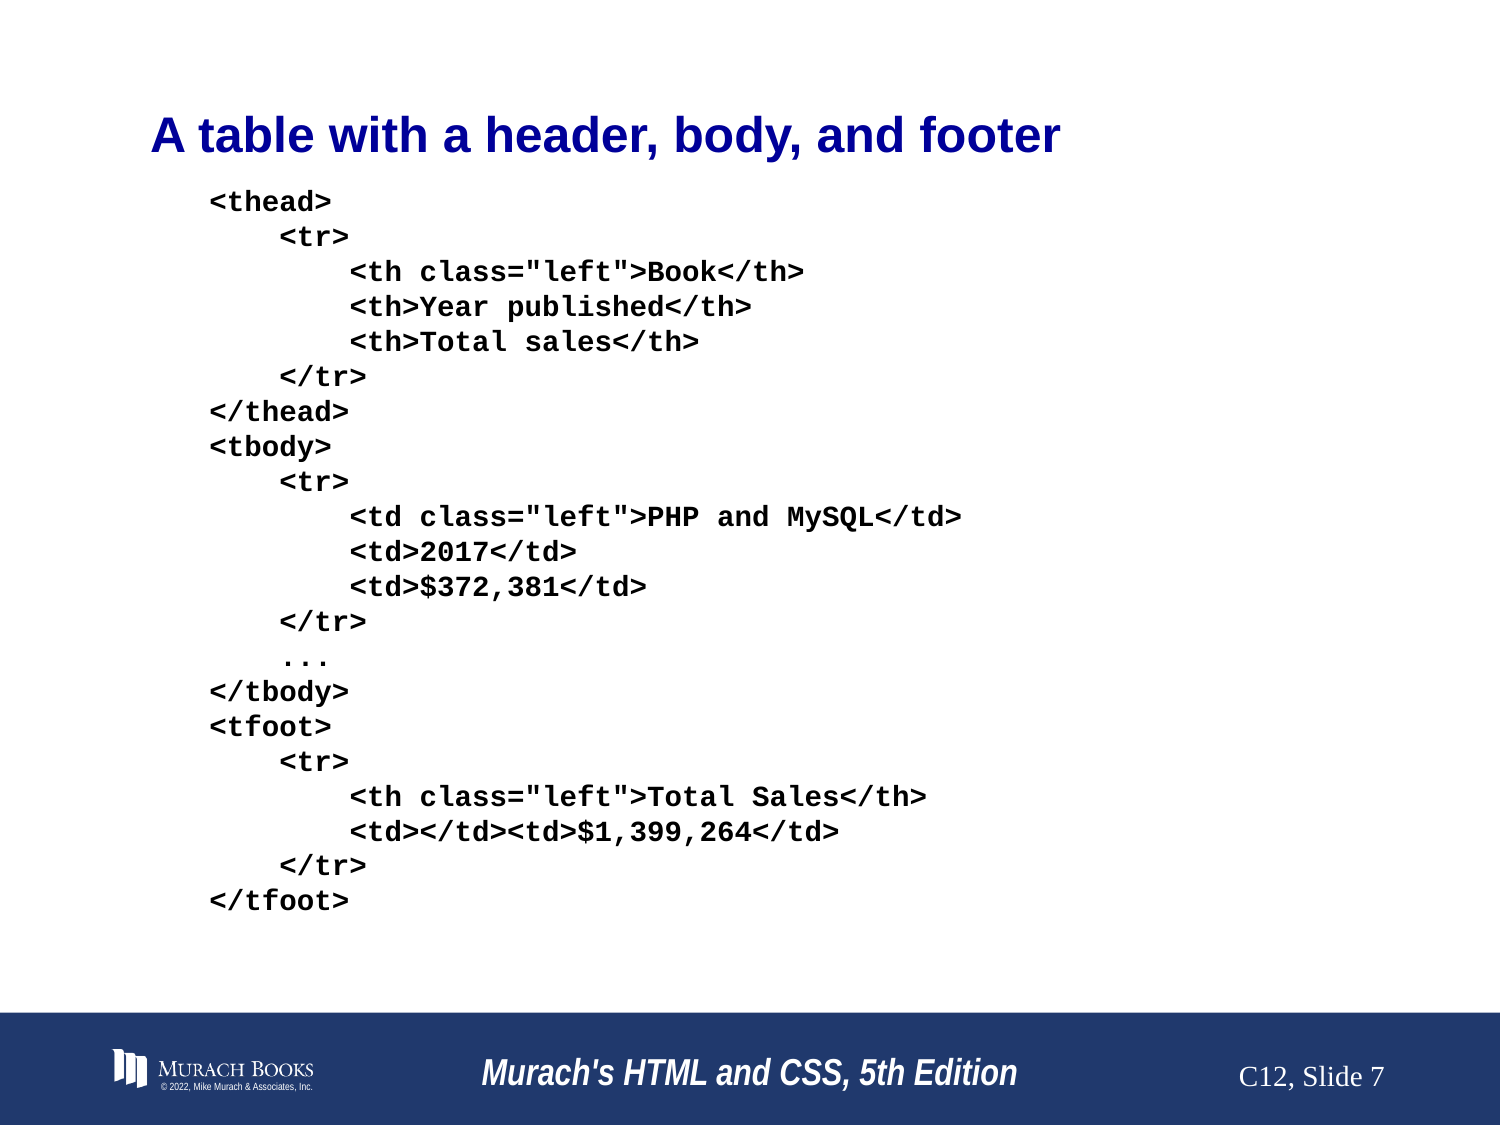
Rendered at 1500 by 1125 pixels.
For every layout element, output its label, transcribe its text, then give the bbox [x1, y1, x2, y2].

footer © 2022, Mike Murach & Associates, Inc. [12, 1025, 463, 1100]
list <thead> <tr> <th class="left">Book</th> <th>Year published</th> <th>Total sales</th> </tr> </thead> <tbody> <tr> <td class="left">PHP and MySQL</td> <td>2017</td> <td>$372,381</td> </tr> ... </tbody> <tfoot> <tr> <th class="left">Total Sales</th> <td></td><td>$1,399,264</td> </tr> </tfoot> [137, 174, 1350, 975]
slide_number C12, Slide ‹#› [1087, 1025, 1400, 1100]
slide_number Murach's HTML and CSS, 5th Edition [463, 1025, 1050, 1100]
title A table with a header, body, and footer [150, 38, 1350, 174]
